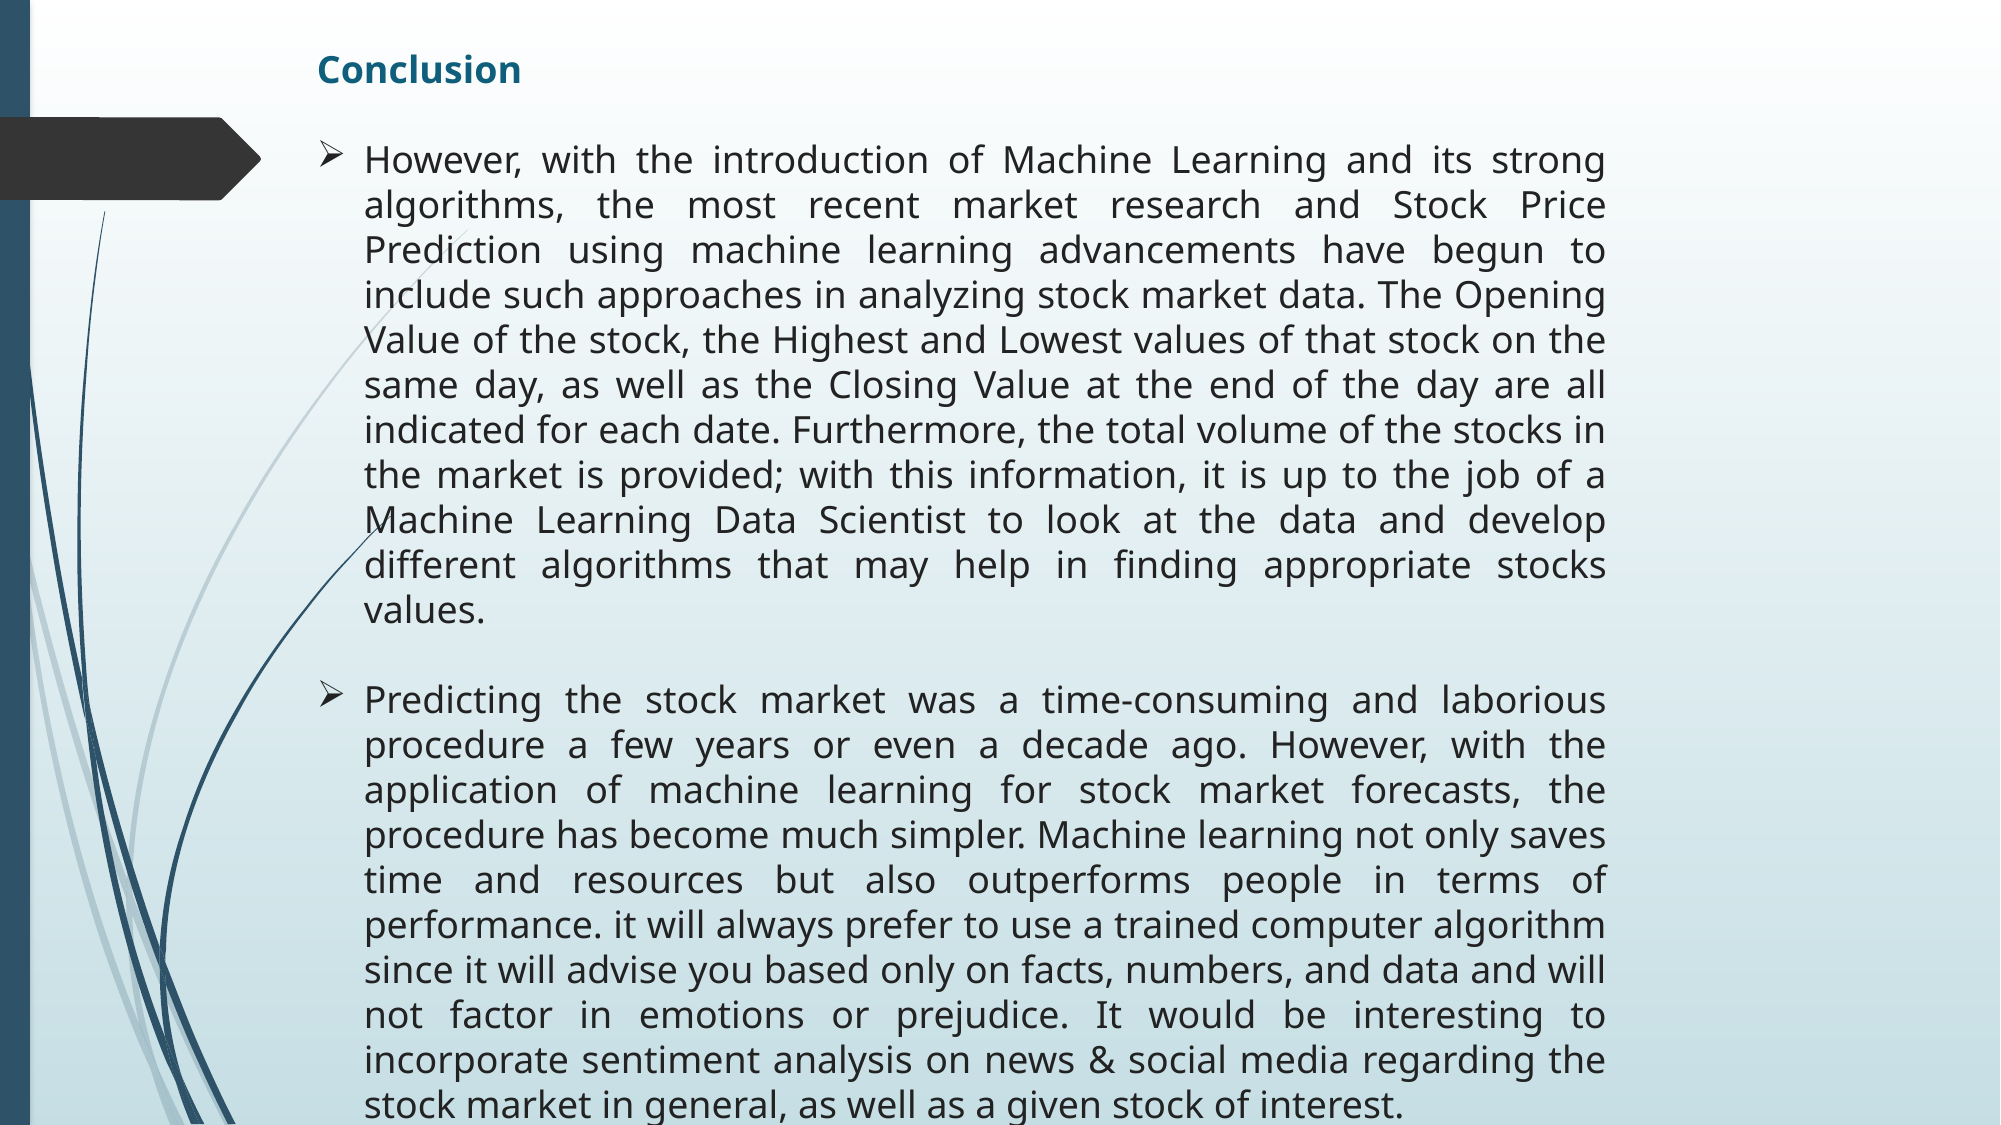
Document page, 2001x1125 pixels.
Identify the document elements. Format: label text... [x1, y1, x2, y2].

text_box Conclusion However, with the introduction of Machine Learning and its strong algorithms, the most recent market research and Stock Price Prediction using machine learning advancements have begun to include such approaches in analyzing stock market data. The Opening Value of the stock, the Highest and Lowest values of that stock on the same day, as well as the Closing Value at the end of the day are all indicated for each date. Furthermore, the total volume of the stocks in the market is provided; with this information, it is up to the job of a Machine Learning Data Scientist to look at the data and develop different algorithms that may help in finding appropriate stocks values. Predicting the stock market was a time-consuming and laborious procedure a few years or even a decade ago. However, with the application of machine learning for stock market forecasts, the procedure has become much simpler. Machine learning not only saves time and resources but also outperforms people in terms of performance. it will always prefer to use a trained computer algorithm since it will advise you based only on facts, numbers, and data and will not factor in emotions or prejudice. It would be interesting to incorporate sentiment analysis on news & social media regarding the stock market in general, as well as a given stock of interest. [302, 39, 1623, 1125]
